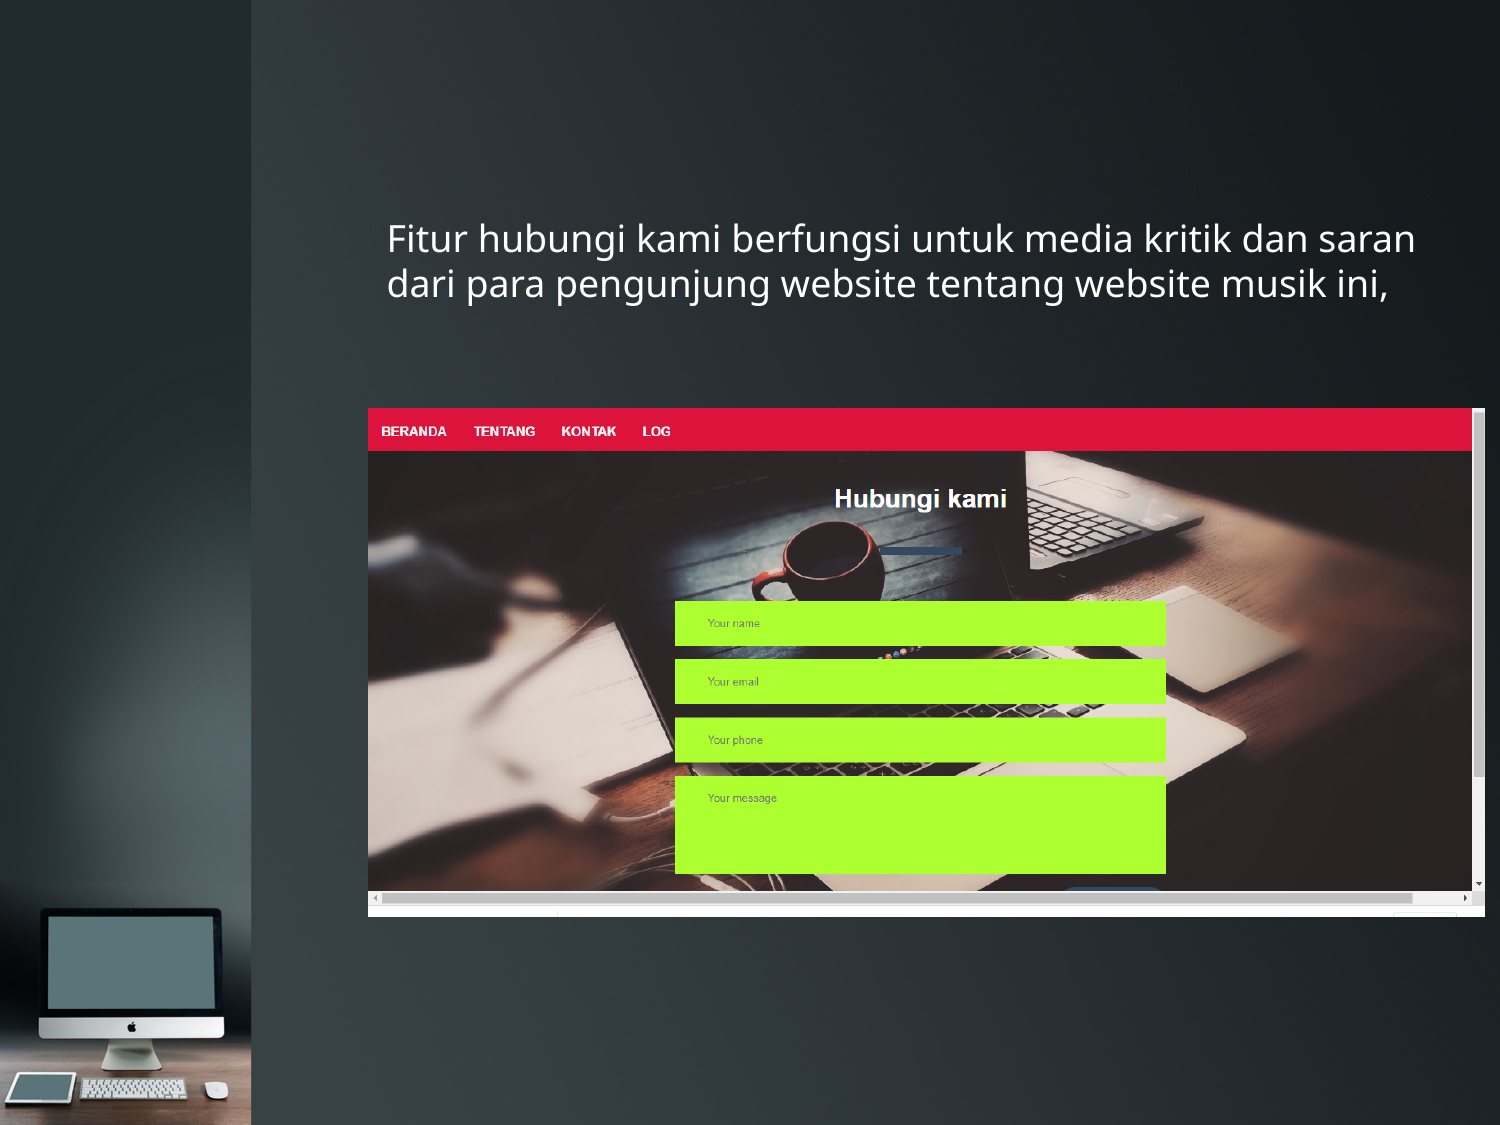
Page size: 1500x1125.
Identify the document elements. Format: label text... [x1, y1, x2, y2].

picture [0, 0, 1500, 1125]
text_box Fitur hubungi kami berfungsi untuk media kritik dan saran dari para pengunjung website tentang website musik ini, [371, 208, 1471, 313]
